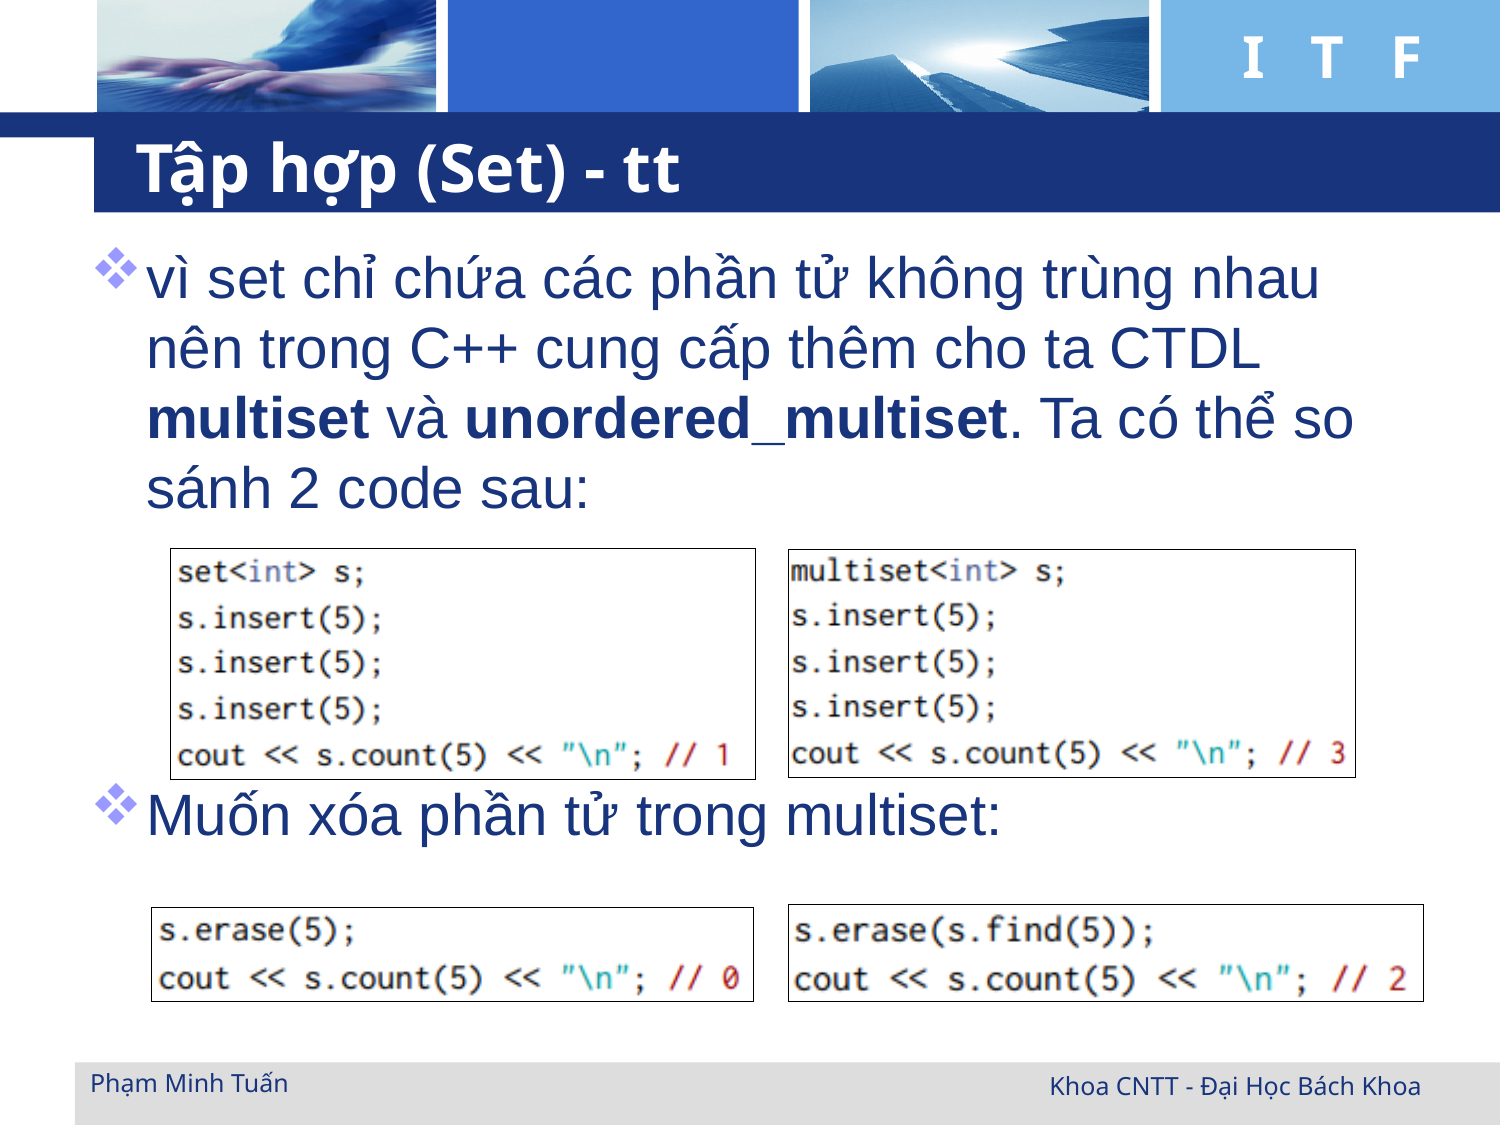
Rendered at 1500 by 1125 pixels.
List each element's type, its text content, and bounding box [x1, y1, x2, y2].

footer Khoa CNTT - Đại Học Bách Khoa [962, 1062, 1438, 1116]
picture [169, 548, 756, 780]
picture [810, 0, 1150, 112]
slide_number Phạm Minh Tuấn [75, 1059, 425, 1113]
list vì set chỉ chứa các phần tử không trùng nhau nên trong C++ cung cấp thêm cho ta CTDL multiset và unordered_multiset. Ta có thể so sánh 2 code sau: Muốn xóa phần tử trong multiset: [75, 232, 1425, 1034]
picture [151, 906, 754, 1003]
title Tập hợp (Set) - tt [120, 120, 1400, 213]
picture [787, 549, 1356, 778]
picture [97, 0, 437, 112]
picture [787, 903, 1424, 1003]
